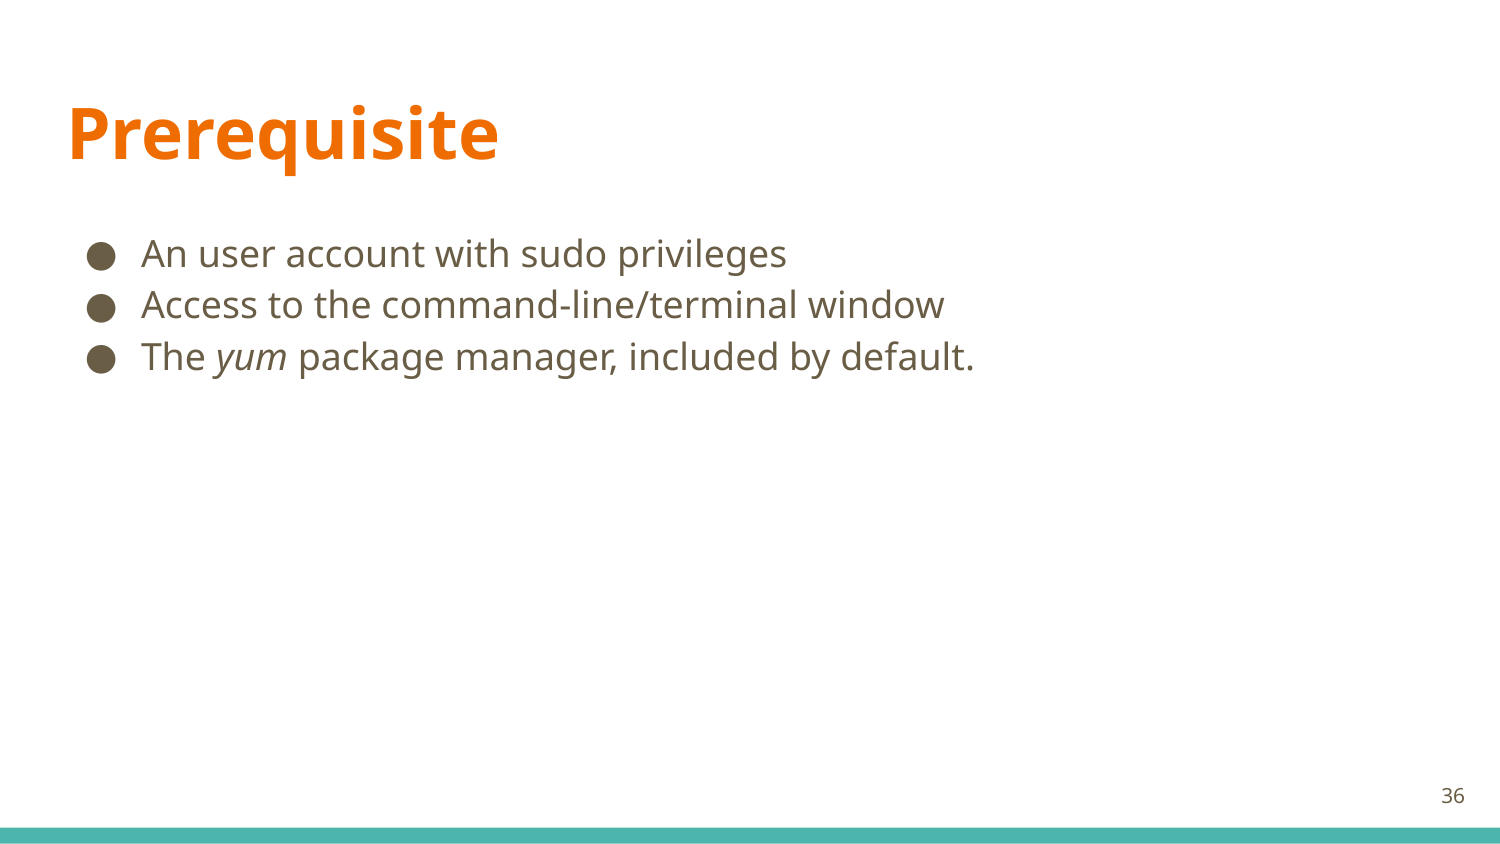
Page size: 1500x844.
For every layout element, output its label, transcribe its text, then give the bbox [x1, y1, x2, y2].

slide_number 36 [1389, 764, 1480, 830]
title Prerequisite [51, 72, 1449, 189]
list An user account with sudo privileges Access to the command-line/terminal window The yum package manager, included by default. [51, 207, 1449, 750]
